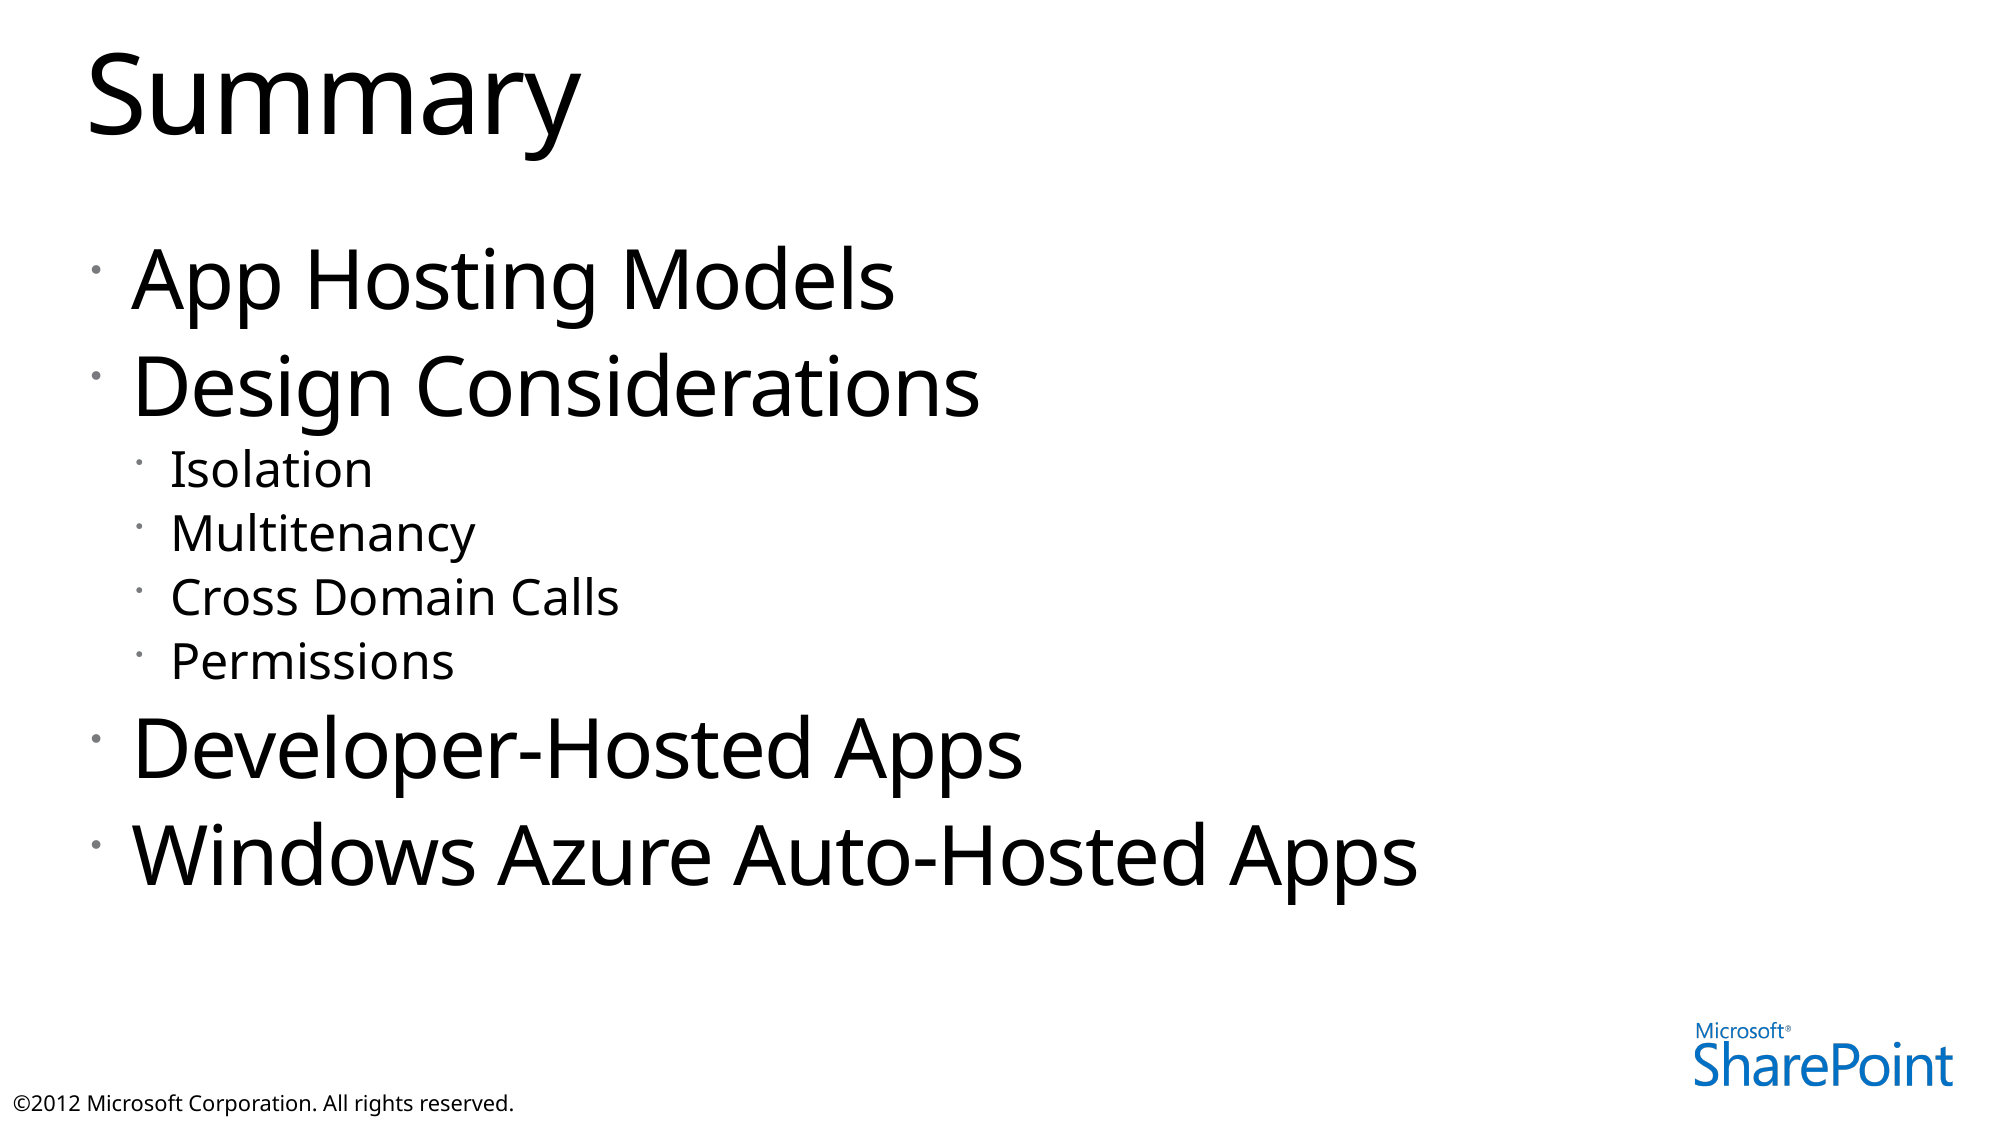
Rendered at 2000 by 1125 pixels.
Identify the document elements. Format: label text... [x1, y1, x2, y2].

title Summary [85, 37, 1914, 161]
list App Hosting Models Design Considerations Isolation Multitenancy Cross Domain Calls Permissions Developer-Hosted Apps Windows Azure Auto-Hosted Apps [85, 237, 1914, 573]
picture [1690, 1007, 1953, 1098]
